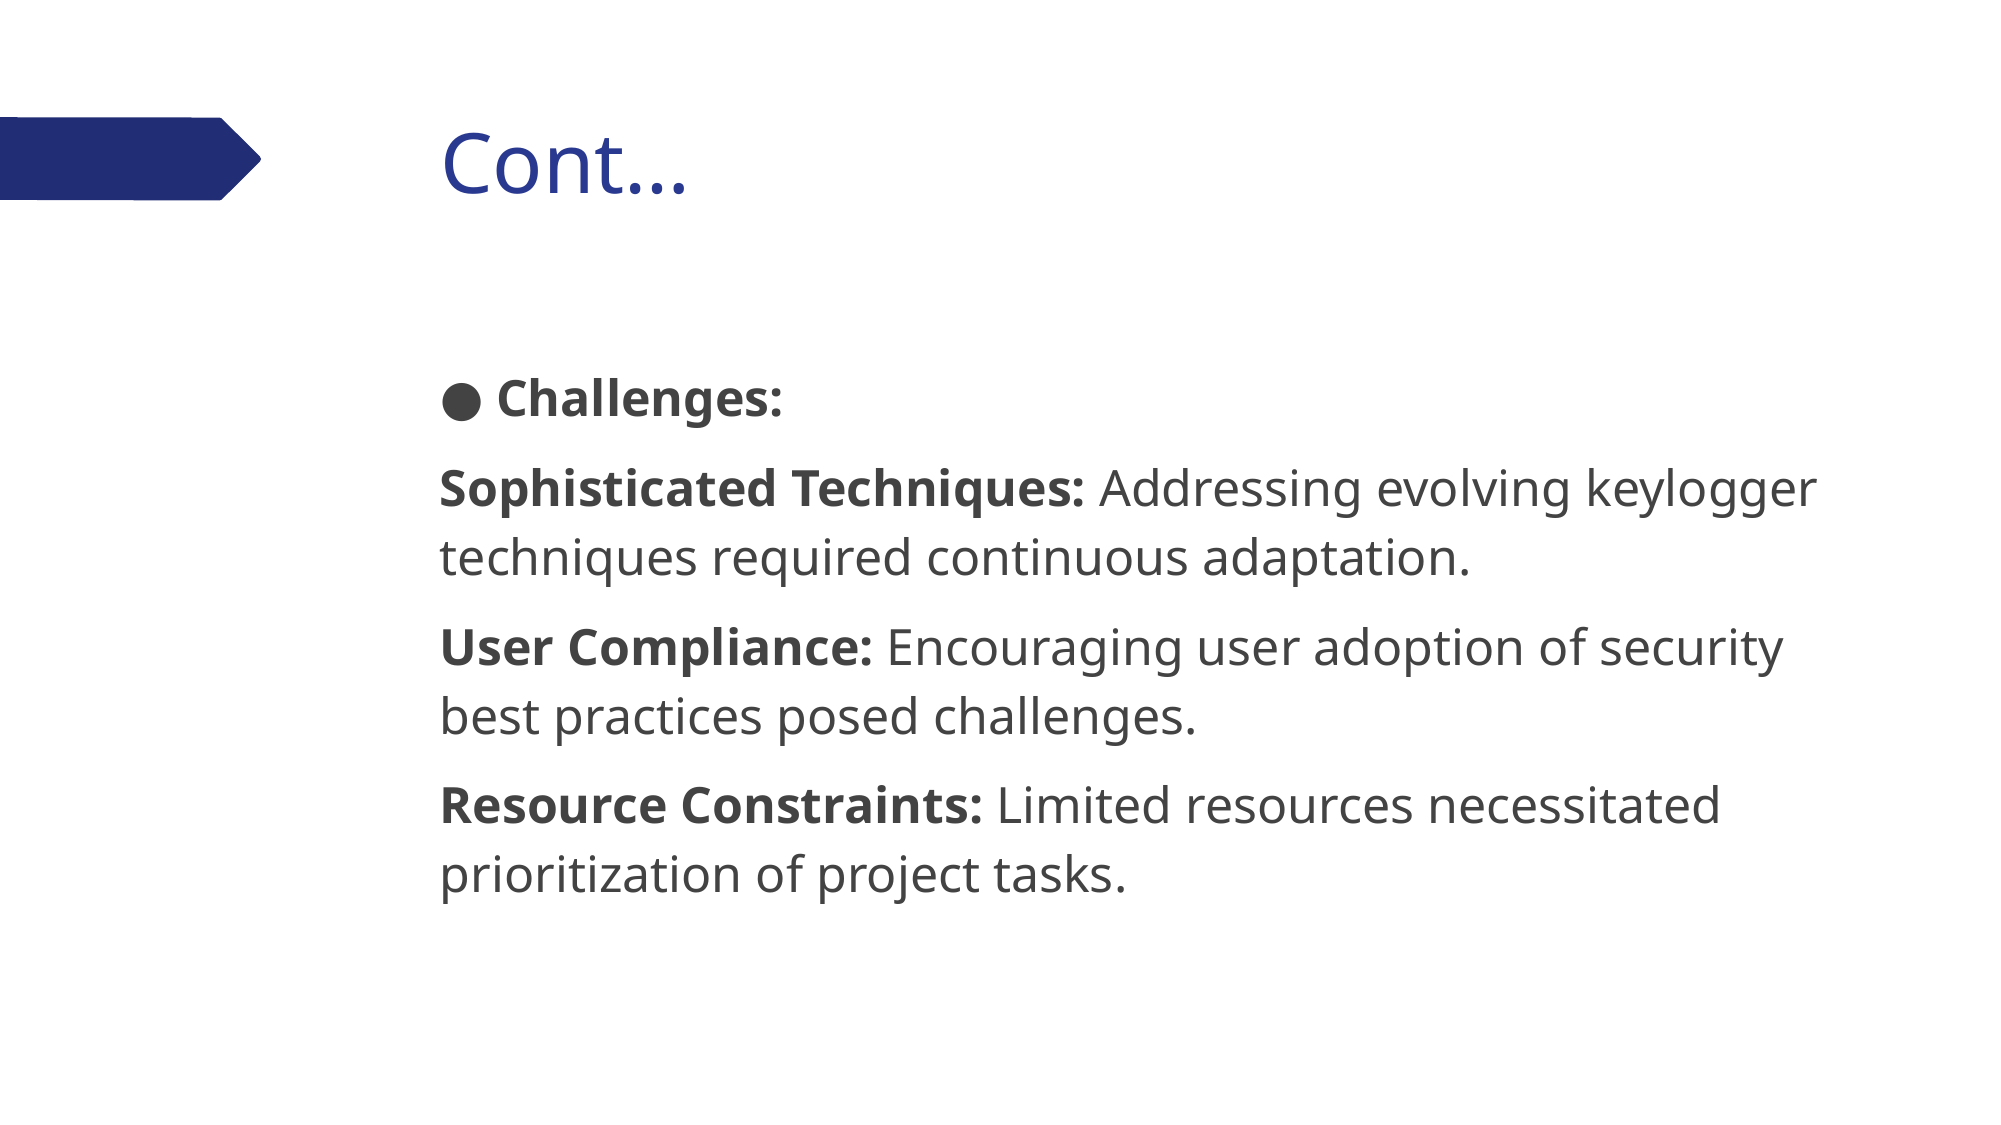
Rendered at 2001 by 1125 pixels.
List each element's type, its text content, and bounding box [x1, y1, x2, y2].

list Challenges: Sophisticated Techniques: Addressing evolving keylogger techniques required continuous adaptation. User Compliance: Encouraging user adoption of security best practices posed challenges. Resource Constraints: Limited resources necessitated prioritization of project tasks. [424, 350, 1888, 970]
title Cont… [425, 102, 1888, 313]
